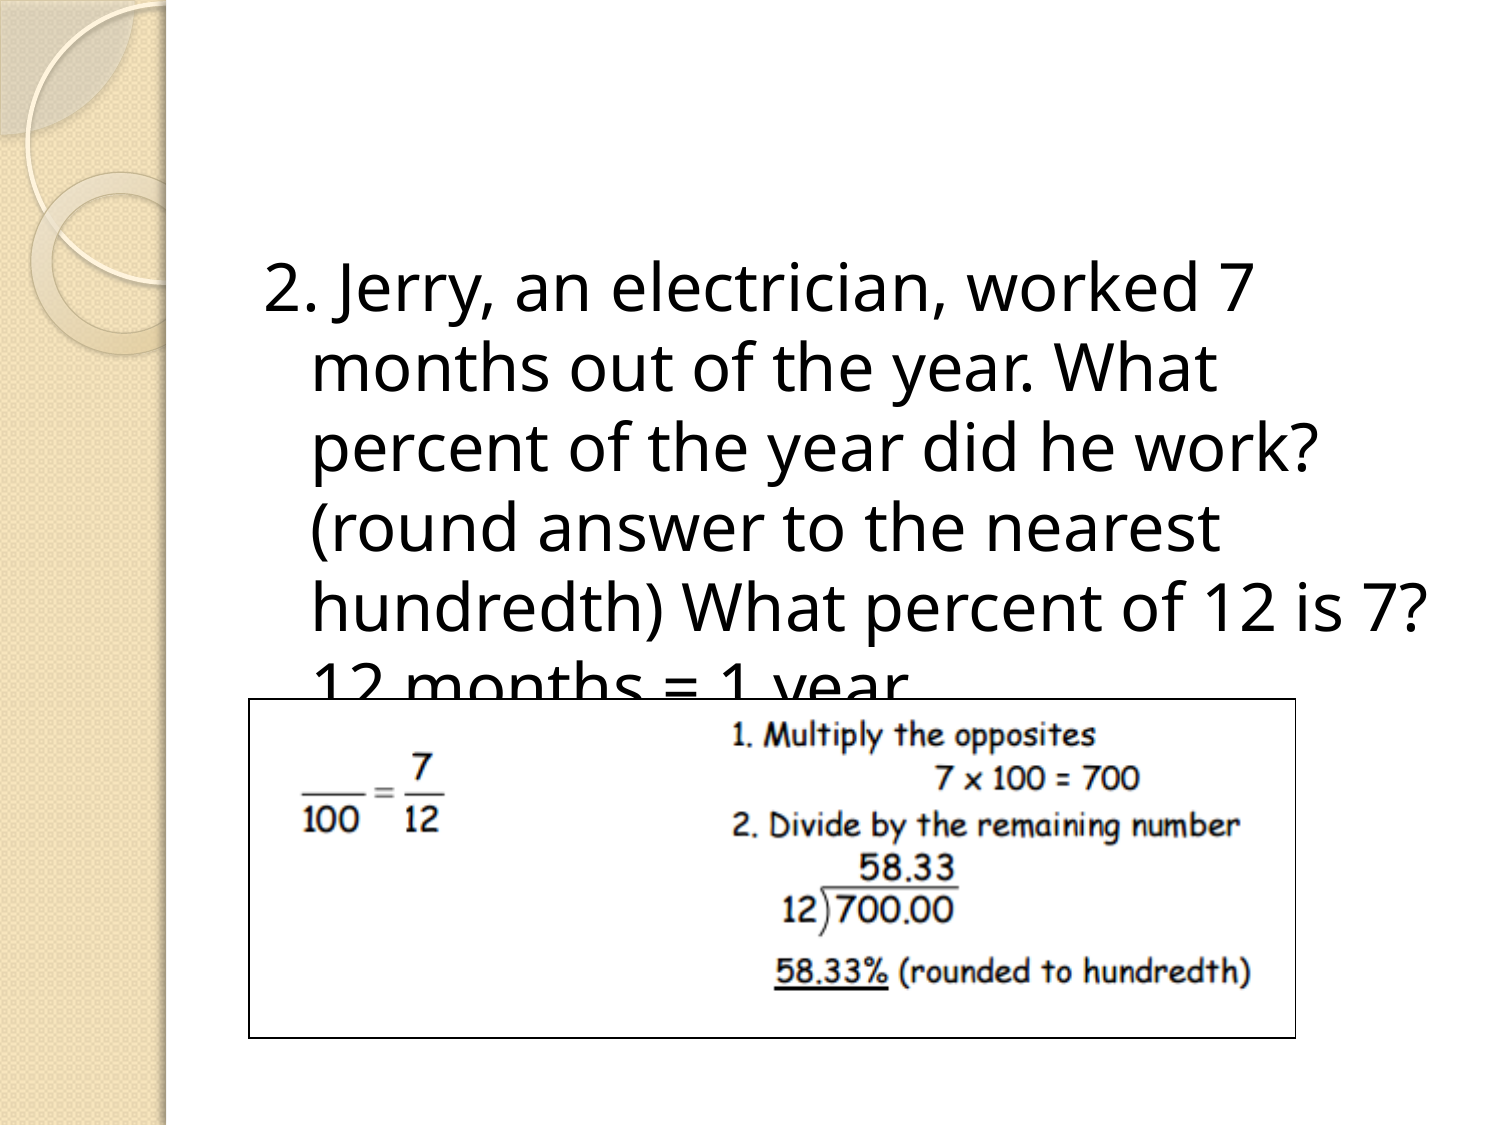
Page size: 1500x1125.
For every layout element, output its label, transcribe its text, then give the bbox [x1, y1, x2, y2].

picture [249, 699, 1295, 1038]
list 2. Jerry, an electrician, worked 7 months out of the year. What percent of the year did he work? (round answer to the nearest hundredth) What percent of 12 is 7? 12 months = 1 year [235, 237, 1466, 1025]
